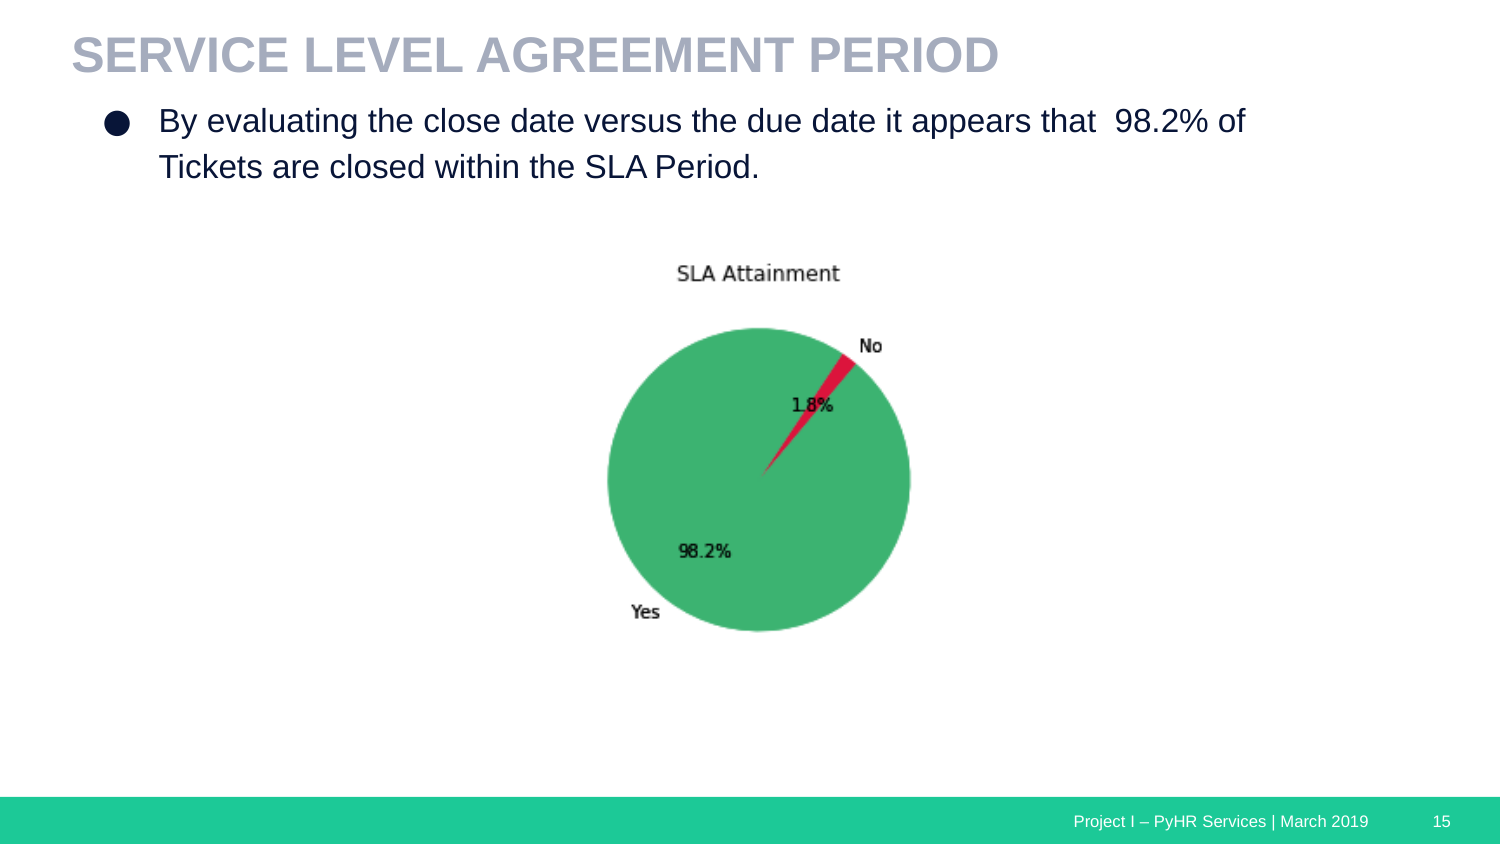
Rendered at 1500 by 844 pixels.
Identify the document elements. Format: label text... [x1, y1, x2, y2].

picture [375, 231, 1125, 732]
text_box By evaluating the close date versus the due date it appears that 98.2% of Tickets are closed within the SLA Period. [68, 100, 1314, 179]
title Service Level Agreement Period [56, 7, 1302, 129]
